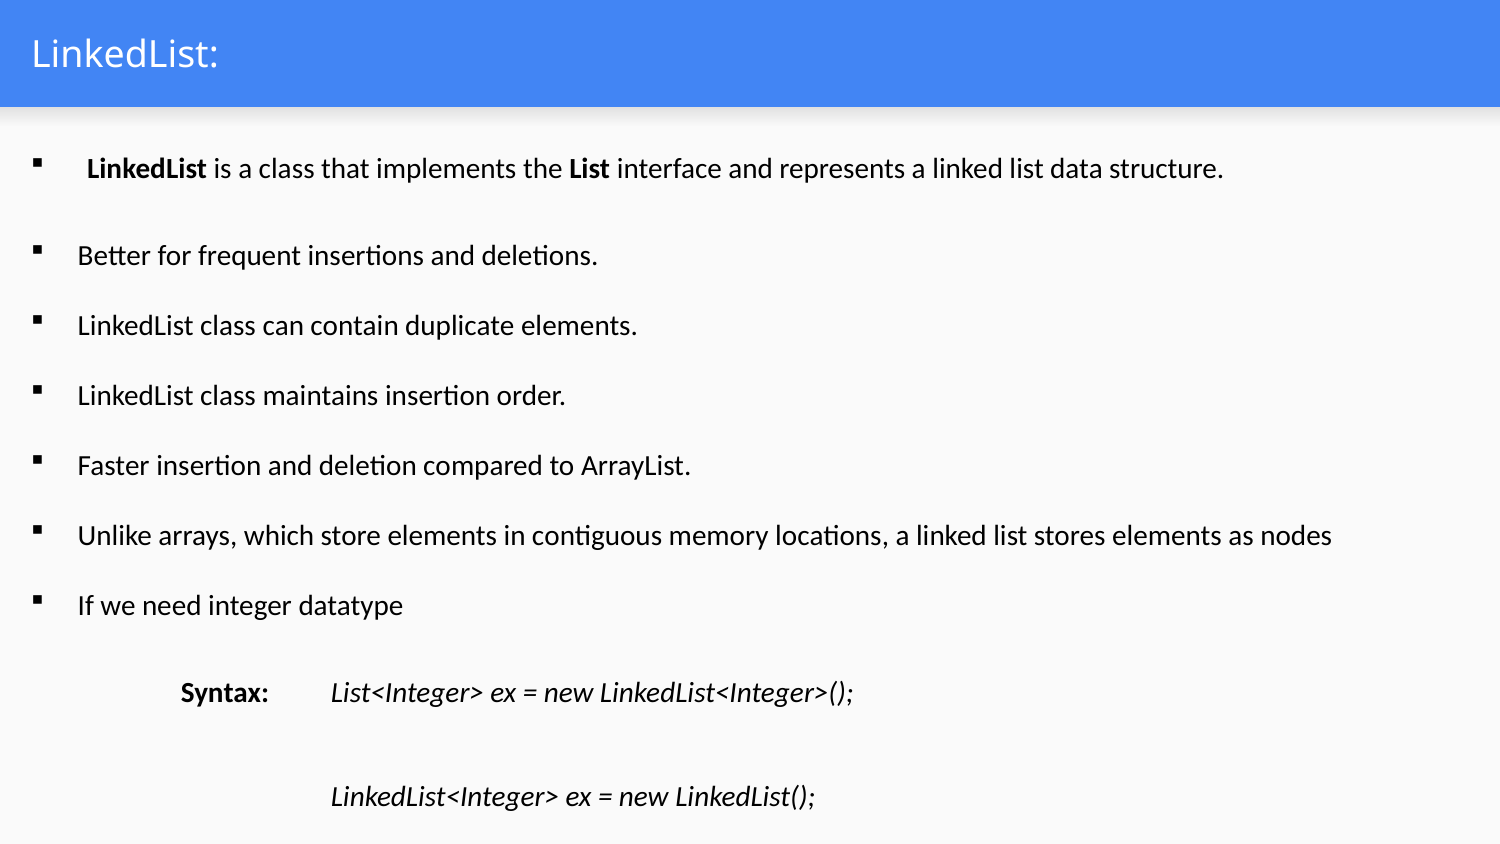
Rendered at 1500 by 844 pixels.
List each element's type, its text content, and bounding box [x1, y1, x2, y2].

text_box LinkedList is a class that implements the List interface and represents a linked list data structure. Better for frequent insertions and deletions. LinkedList class can contain duplicate elements. LinkedList class maintains insertion order. Faster insertion and deletion compared to ArrayList. Unlike arrays, which store elements in contiguous memory locations, a linked list stores elements as nodes If we need integer datatype Syntax: List<Integer> ex = new LinkedList<Integer>(); LinkedList<Integer> ex = new LinkedList(); [16, 139, 1464, 844]
title LinkedList: [16, 2, 1464, 102]
